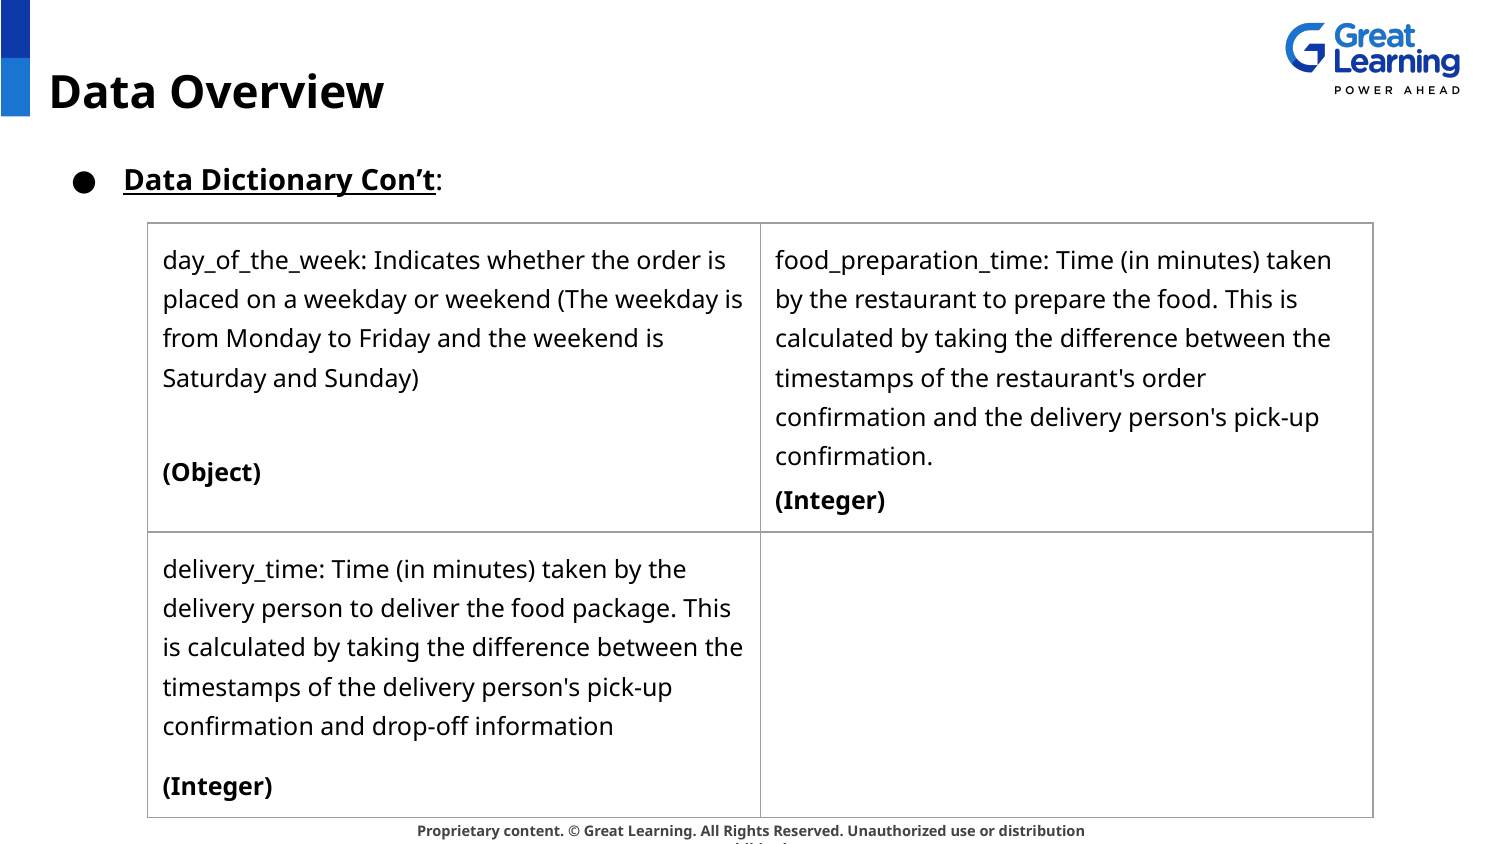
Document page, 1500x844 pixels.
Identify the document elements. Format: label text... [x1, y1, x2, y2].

table_header day_of_the_week: Indicates whether the order is placed on a weekday or weekend (The weekday is from Monday to Friday and the weekend is Saturday and Sunday) (Object) [148, 224, 760, 531]
table_cell [761, 533, 1372, 817]
list Data Dictionary Con’t: [33, 141, 1449, 750]
picture [1258, 11, 1487, 106]
table_header food_preparation_time: Time (in minutes) taken by the restaurant to prepare the food. This is calculated by taking the difference between the timestamps of the restaurant's order confirmation and the delivery person's pick-up confirmation. (Integer) [761, 224, 1372, 531]
table_cell delivery_time: Time (in minutes) taken by the delivery person to deliver the food package. This is calculated by taking the difference between the timestamps of the delivery person's pick-up confirmation and drop-off information (Integer) [148, 533, 760, 817]
title Data Overview [33, 47, 1431, 141]
